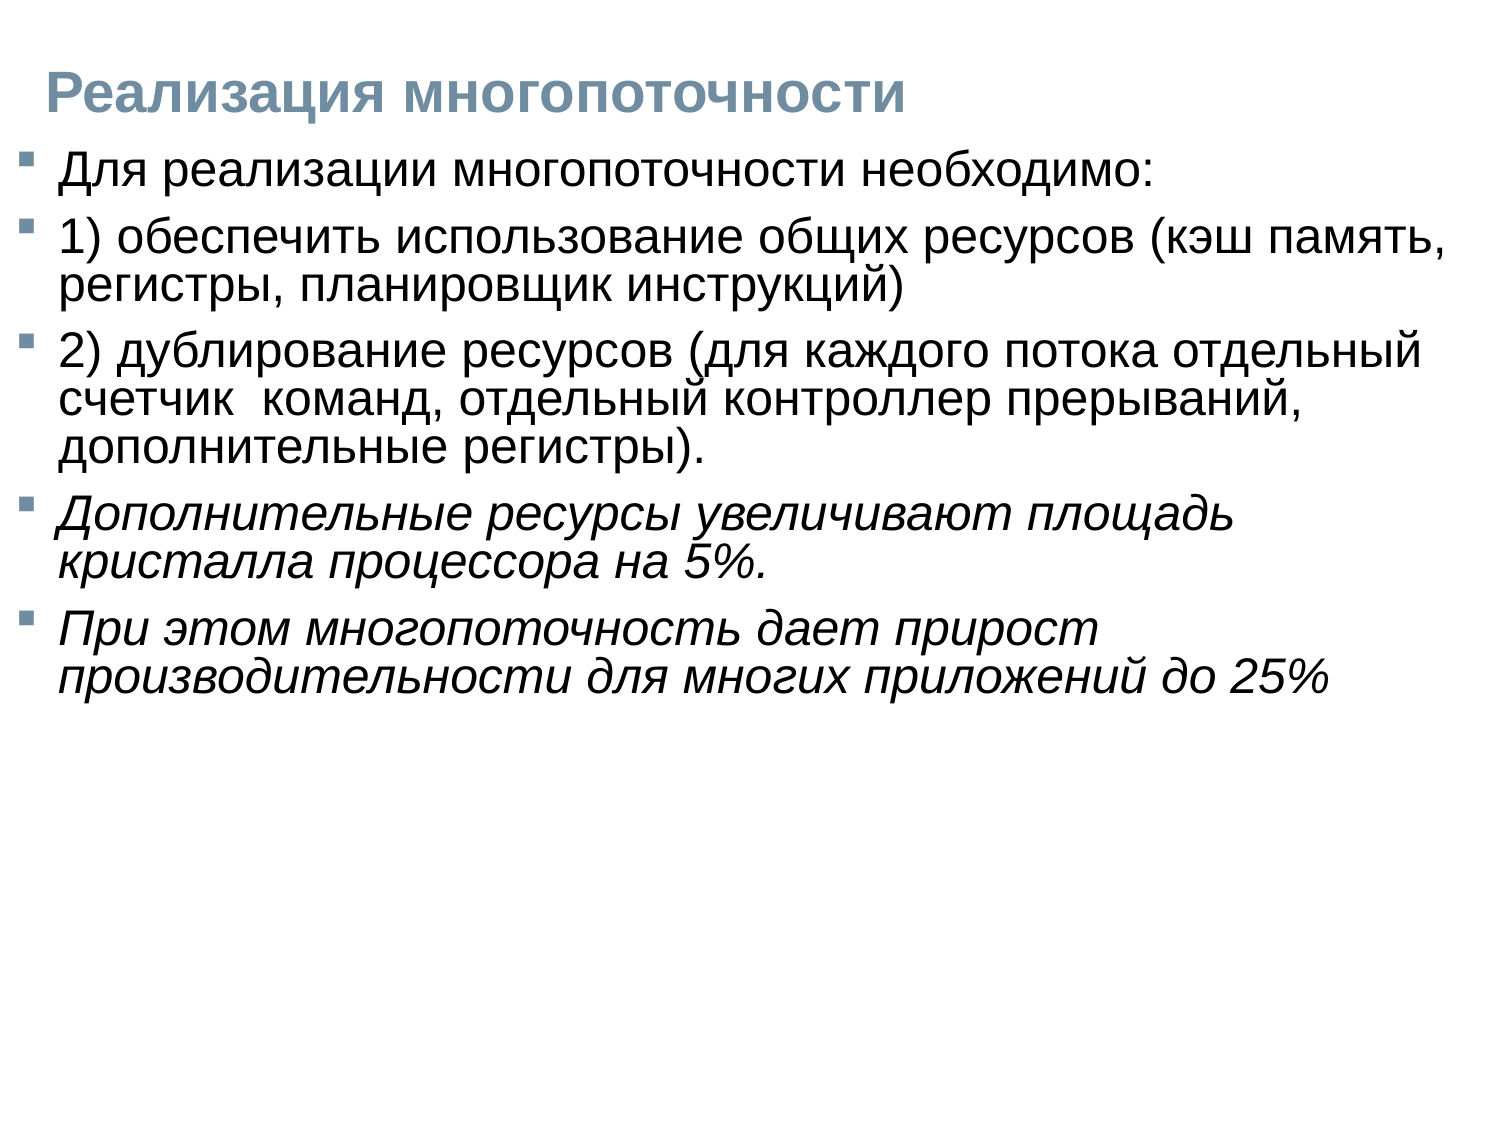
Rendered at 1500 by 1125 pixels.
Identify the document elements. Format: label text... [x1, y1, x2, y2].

title Реализация многопоточности [0, 46, 1350, 131]
list Для реализации многопоточности необходимо: 1) обеспечить использование общих ресурсов (кэш память, регистры, планировщик инструкций) 2) дублирование ресурсов (для каждого потока отдельный счетчик команд, отдельный контроллер прерываний, дополнительные регистры). Дополнительные ресурсы увеличивают площадь кристалла процессора на 5%. При этом многопоточность дает прирост производительности для многих приложений до 25% [0, 140, 1500, 1125]
